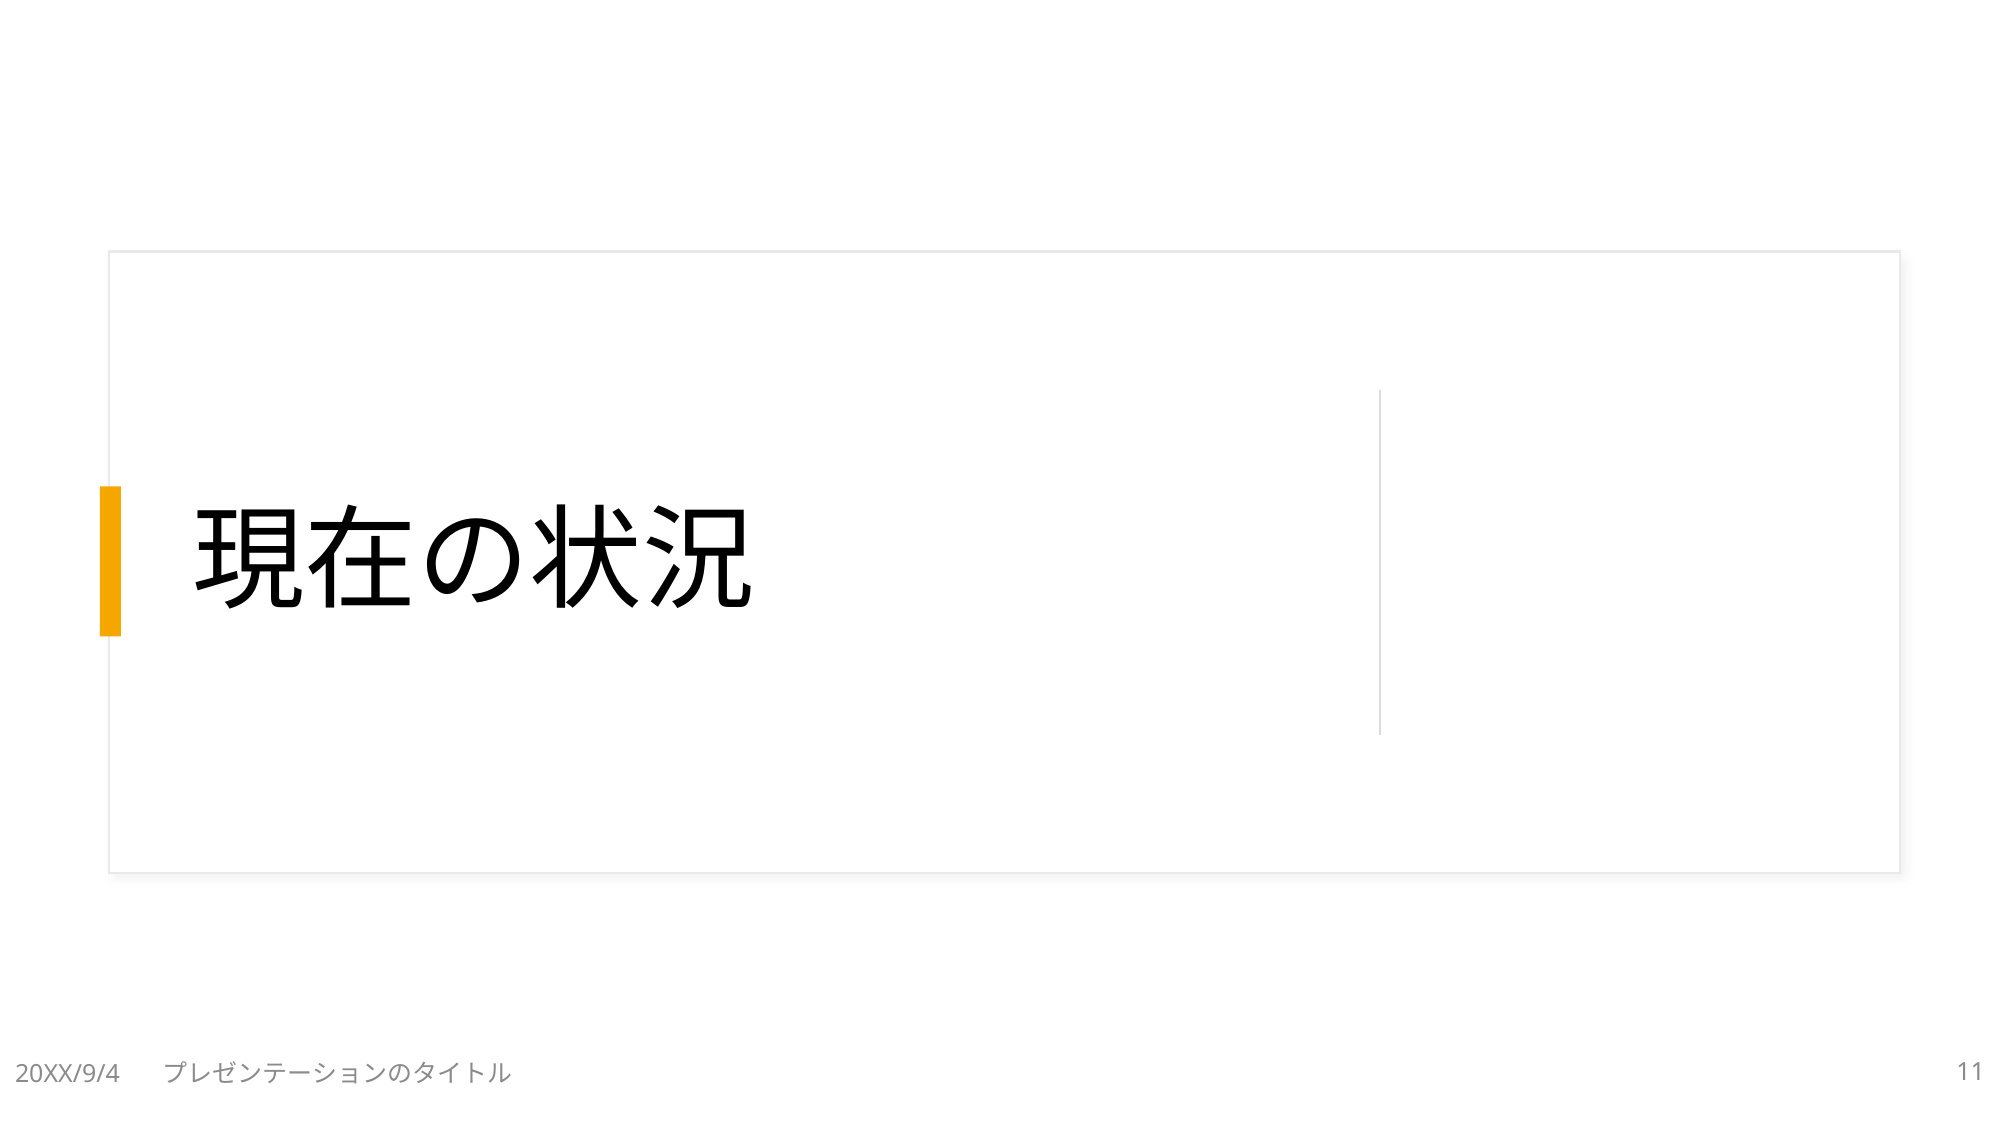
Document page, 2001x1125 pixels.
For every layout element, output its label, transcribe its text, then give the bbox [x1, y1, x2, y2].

footer プレゼンテーションのタイトル [0, 1042, 675, 1103]
title 現在の状況 [176, 318, 1328, 809]
slide_number 11 [1550, 1042, 2000, 1103]
